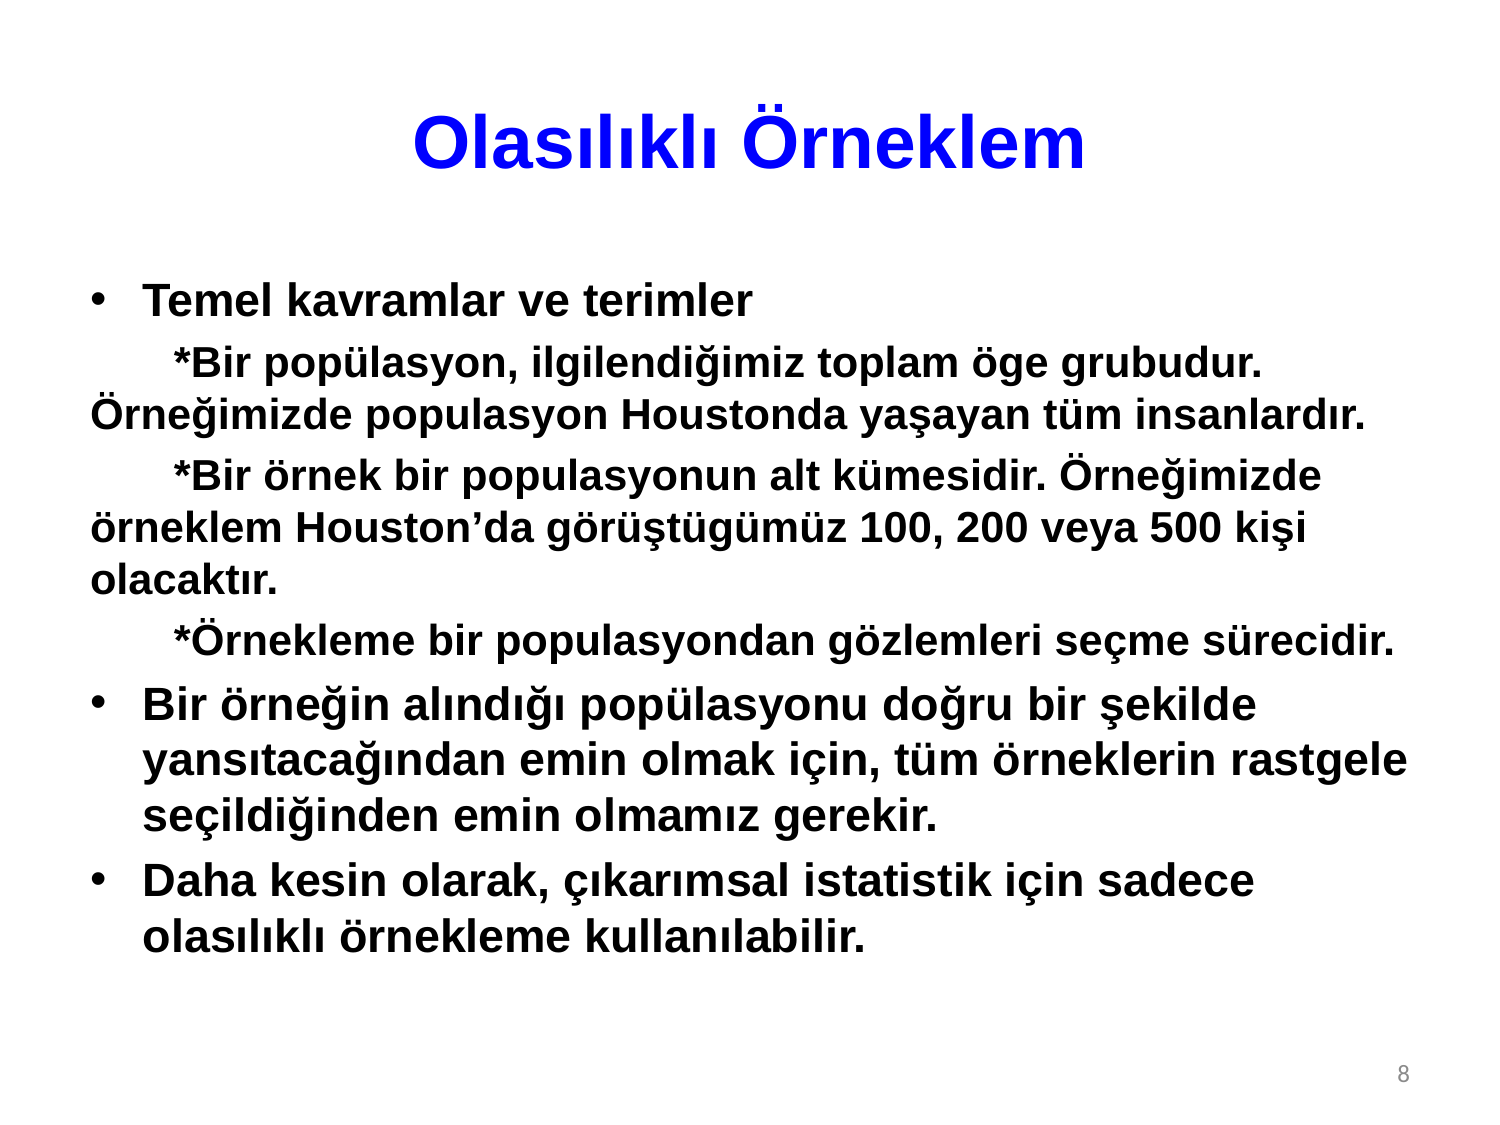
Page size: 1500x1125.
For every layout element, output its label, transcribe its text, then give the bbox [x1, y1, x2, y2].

title Olasılıklı Örneklem [75, 45, 1425, 233]
slide_number 8 [1074, 1042, 1425, 1103]
list Temel kavramlar ve terimler *Bir popülasyon, ilgilendiğimiz toplam öge grubudur. Örneğimizde populasyon Houstonda yaşayan tüm insanlardır. *Bir örnek bir populasyonun alt kümesidir. Örneğimizde örneklem Houston’da görüştügümüz 100, 200 veya 500 kişi olacaktır. *Örnekleme bir populasyondan gözlemleri seçme sürecidir. Bir örneğin alındığı popülasyonu doğru bir şekilde yansıtacağından emin olmak için, tüm örneklerin rastgele seçildiğinden emin olmamız gerekir. Daha kesin olarak, çıkarımsal istatistik için sadece olasılıklı örnekleme kullanılabilir. [75, 262, 1425, 1005]
